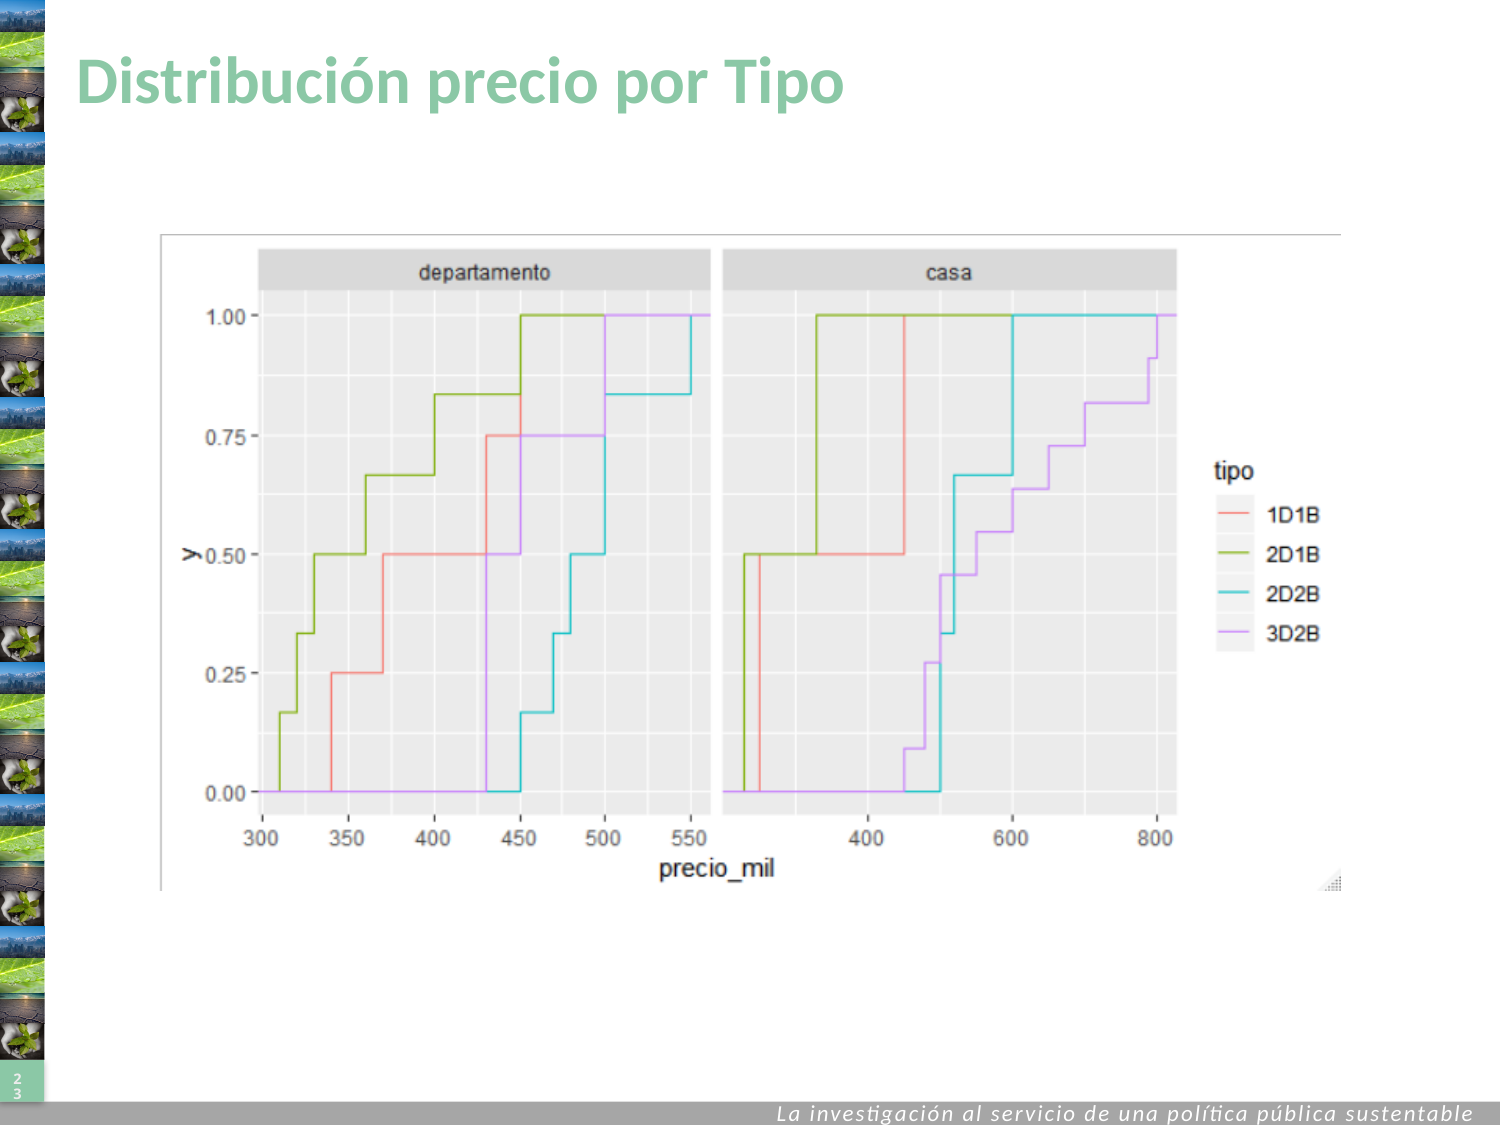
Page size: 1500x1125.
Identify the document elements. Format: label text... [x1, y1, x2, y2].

picture [0, 0, 45, 1060]
picture [159, 234, 1341, 891]
title Distribución precio por Tipo [70, 7, 1471, 146]
